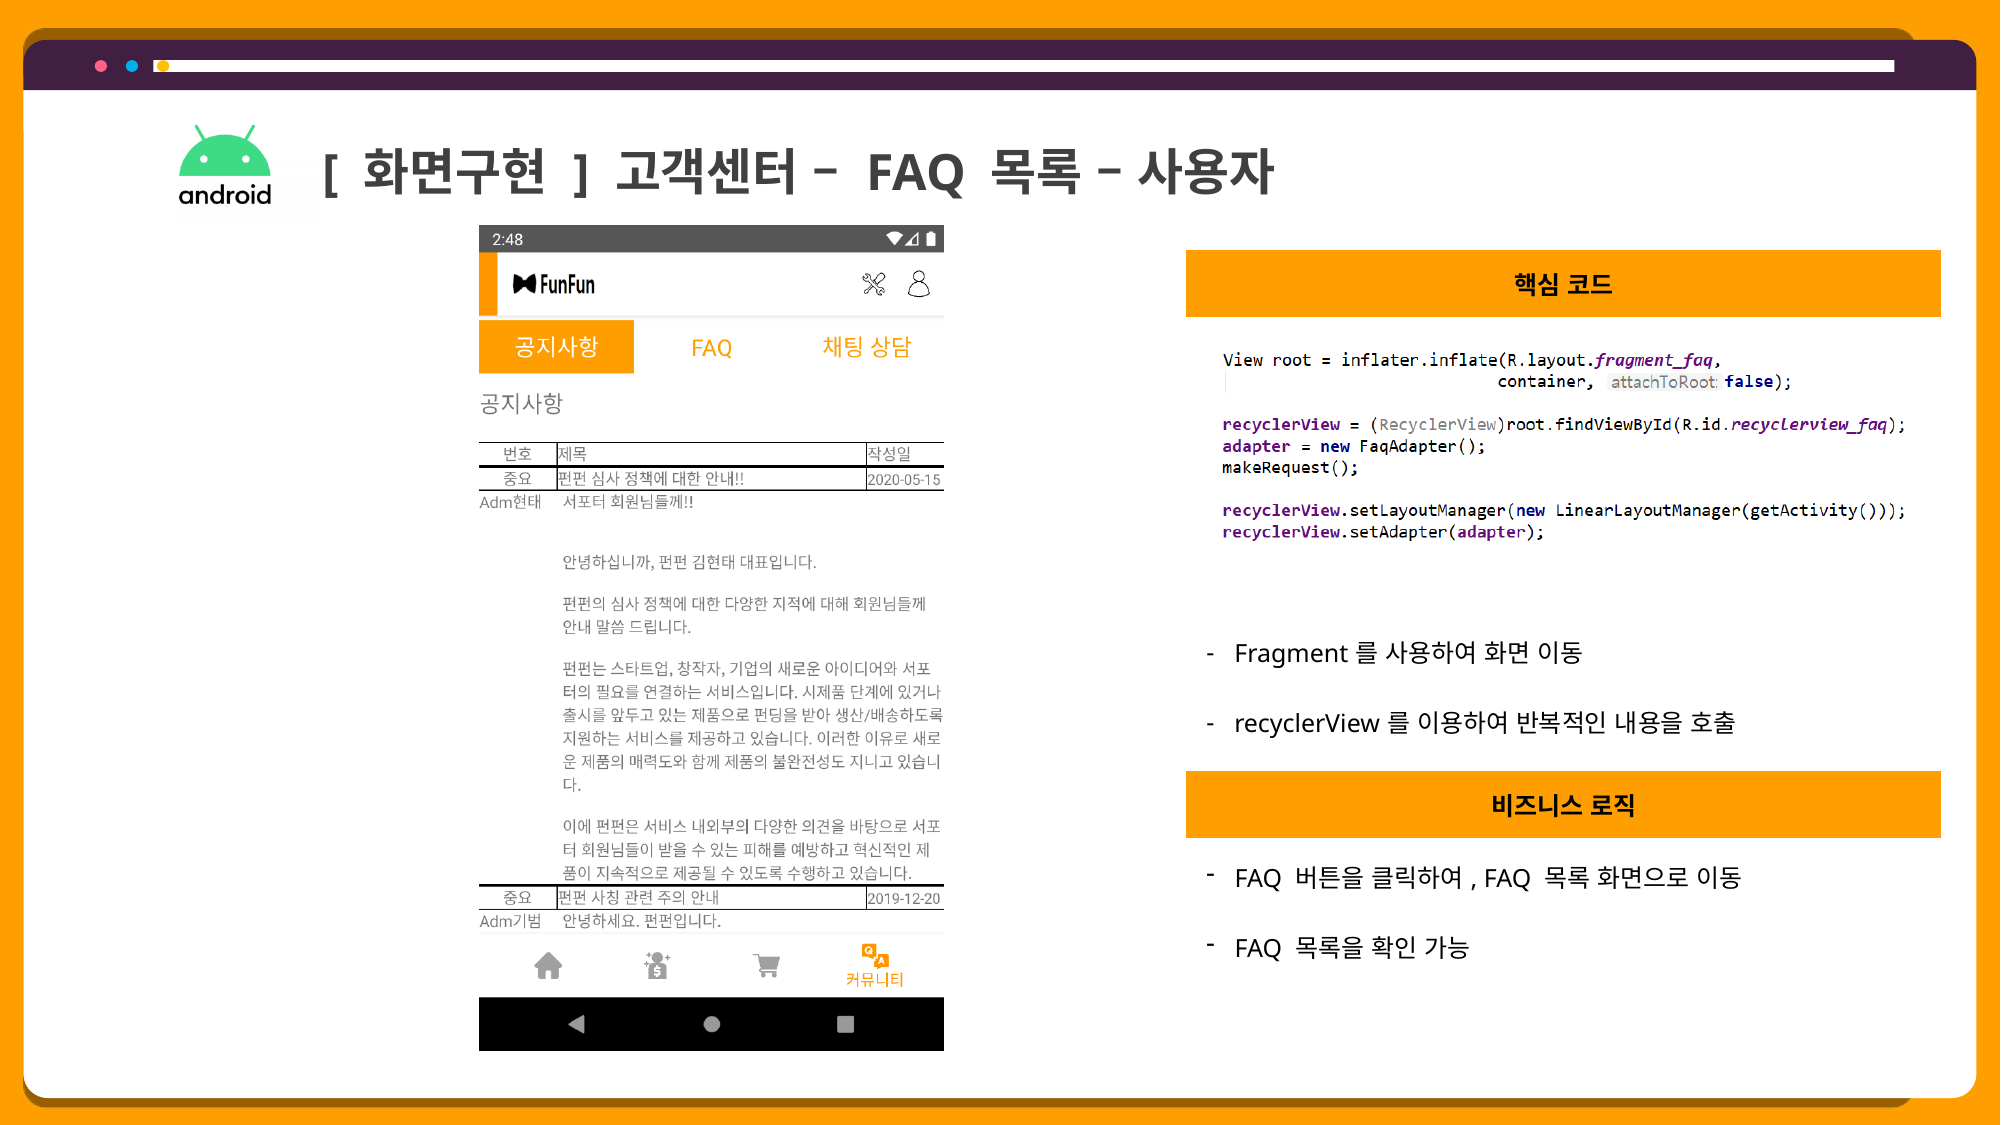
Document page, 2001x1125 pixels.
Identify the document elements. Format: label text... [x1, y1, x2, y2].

table_header 비즈니스 로직 [1186, 771, 1941, 838]
picture [131, 102, 318, 226]
text_box [ 화면구현 ] 고객센터 – FAQ 목록 – 사용자 [318, 102, 1543, 208]
table_cell Fragment를 사용하여 화면 이동 recyclerView를 이용하여 반복적인 내용을 호출 [1186, 317, 1941, 748]
picture [479, 225, 944, 1051]
text_box [167, 59, 1896, 73]
text_box [22, 92, 1978, 1100]
text_box [152, 59, 159, 73]
text_box [155, 59, 171, 73]
table_header 핵심 코드 [1186, 250, 1941, 317]
text_box [124, 59, 140, 73]
table_cell FAQ 버튼을 클릭하여, FAQ 목록 화면으로 이동 FAQ 목록을 확인 가능 [1186, 838, 1941, 985]
text_box [93, 59, 109, 73]
picture [1215, 412, 1917, 546]
text_box [22, 38, 1978, 92]
picture [1207, 348, 1797, 403]
